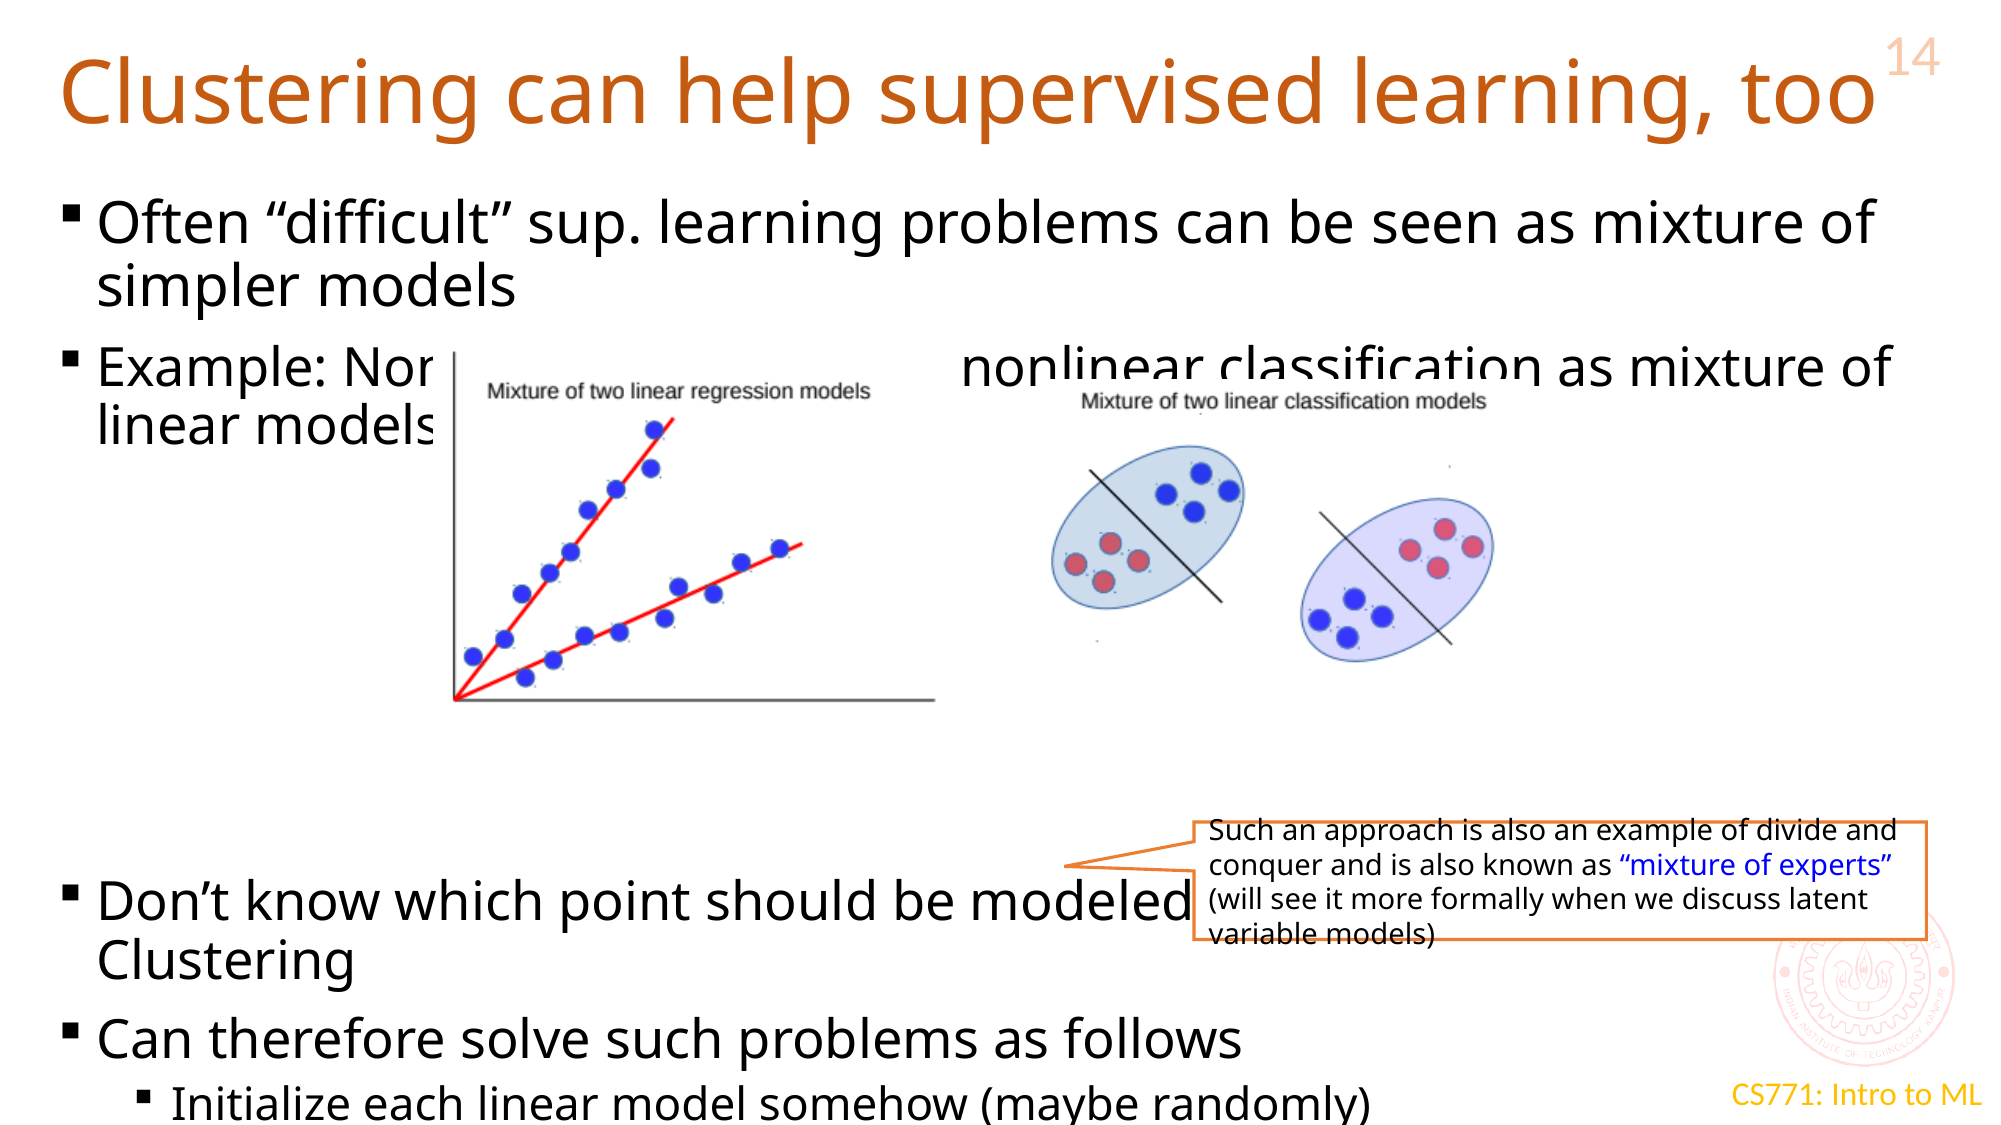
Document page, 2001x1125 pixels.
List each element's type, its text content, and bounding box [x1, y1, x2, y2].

text_box Such an approach is also an example of divide and conquer and is also known as “mixture of experts” (will see it more formally when we discuss latent variable models) [1064, 821, 1928, 941]
picture [1039, 379, 1529, 675]
list Often “difficult” sup. learning problems can be seen as mixture of simpler models Example: Nonlinear regression or nonlinear classification as mixture of linear models Don’t know which point should be modeled by which linear model ⇒ Clustering Can therefore solve such problems as follows Initialize each linear model somehow (maybe randomly) Cluster the data by assigning each point to its “closest” linear model (one that gives lower error) (Re-)Learn a linear model for each cluster’s data. Go to step 2 if not converged. [43, 185, 1970, 1098]
title Clustering can help supervised learning, too [43, 27, 1970, 163]
picture [433, 344, 945, 710]
slide_number 14 [1857, 22, 1957, 83]
